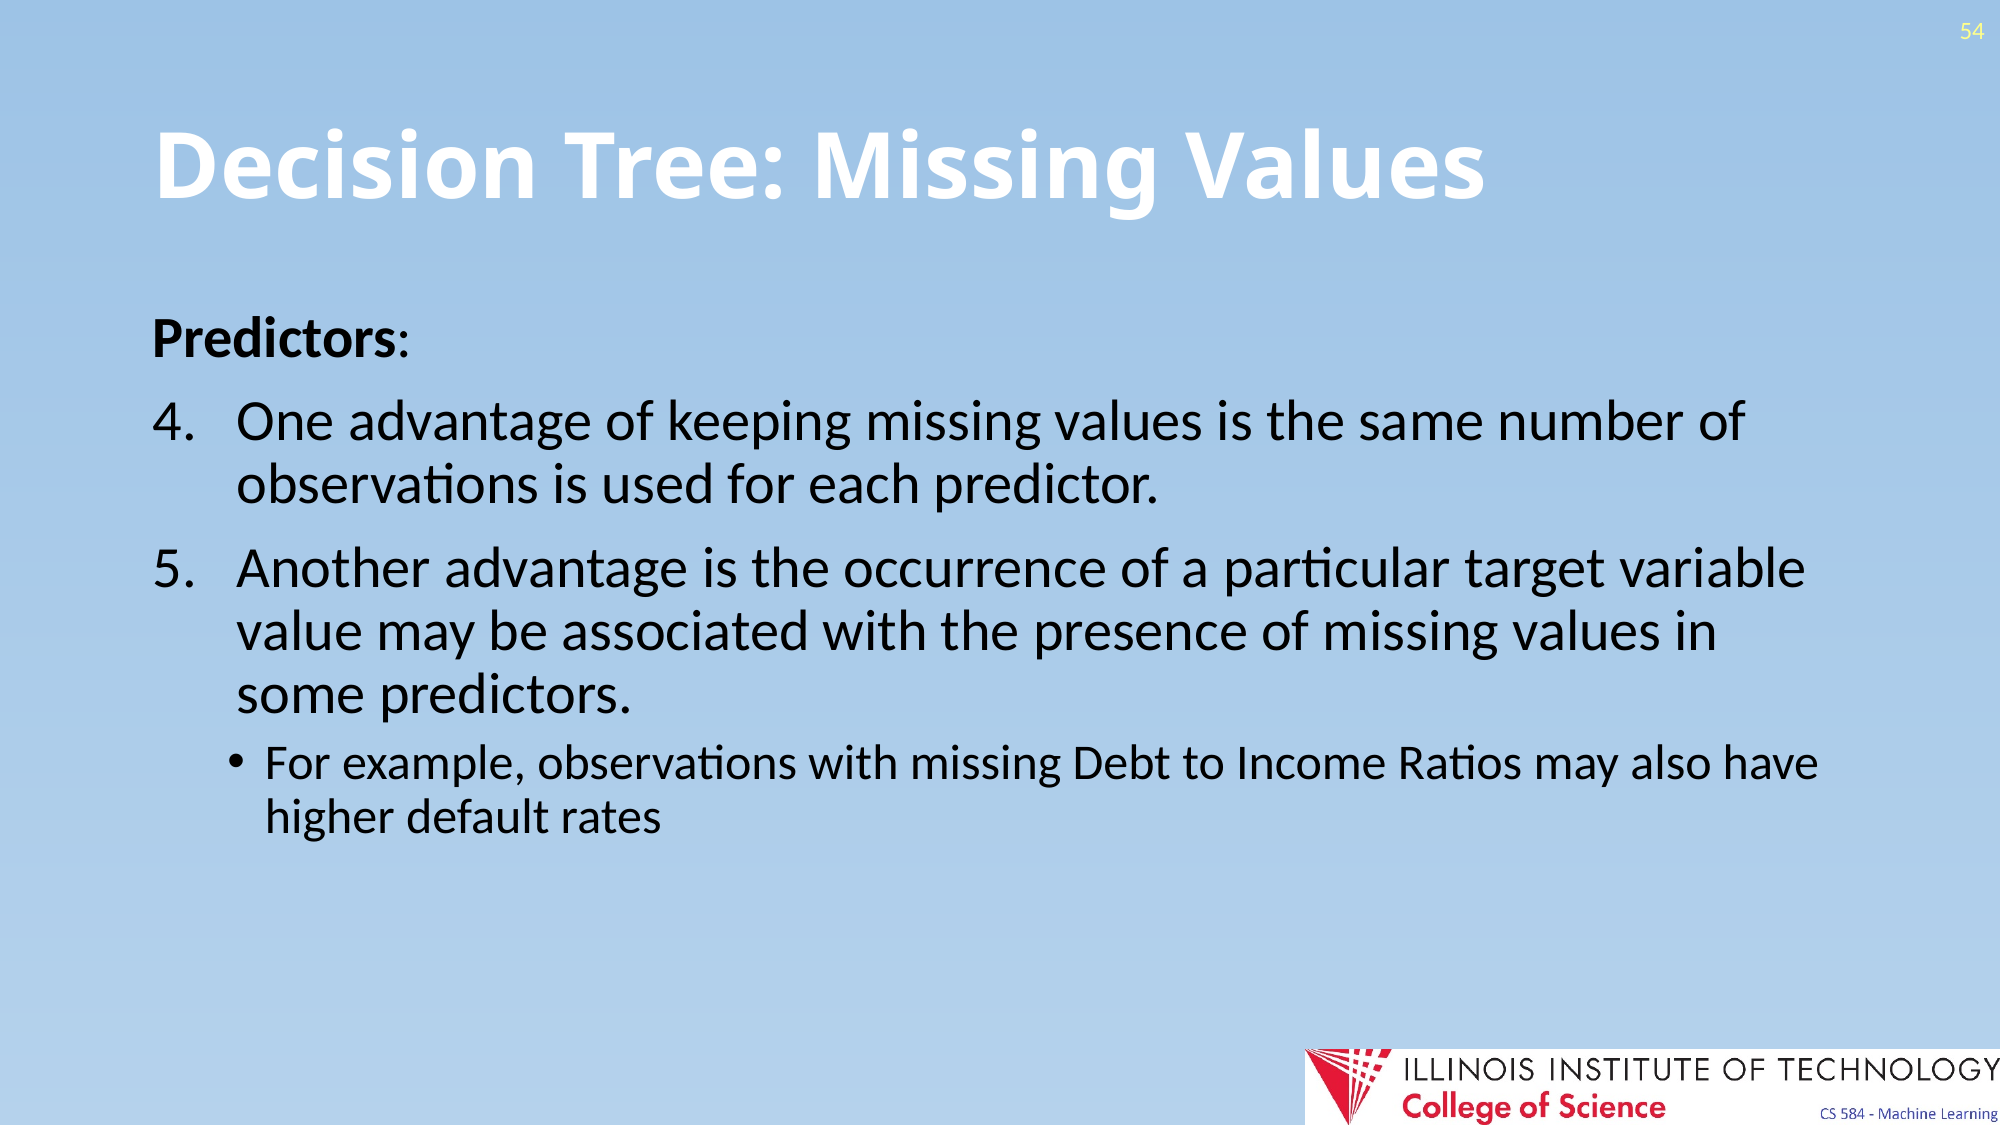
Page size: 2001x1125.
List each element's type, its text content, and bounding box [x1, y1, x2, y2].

title Decision Tree: Missing Values [137, 59, 1863, 278]
list Predictors: One advantage of keeping missing values is the same number of observations is used for each predictor. Another advantage is the occurrence of a particular target variable value may be associated with the presence of missing values in some predictors. For example, observations with missing Debt to Income Ratios may also have higher default rates [137, 299, 1863, 1014]
picture [1305, 1049, 2000, 1125]
slide_number 54 [1550, 0, 2000, 60]
